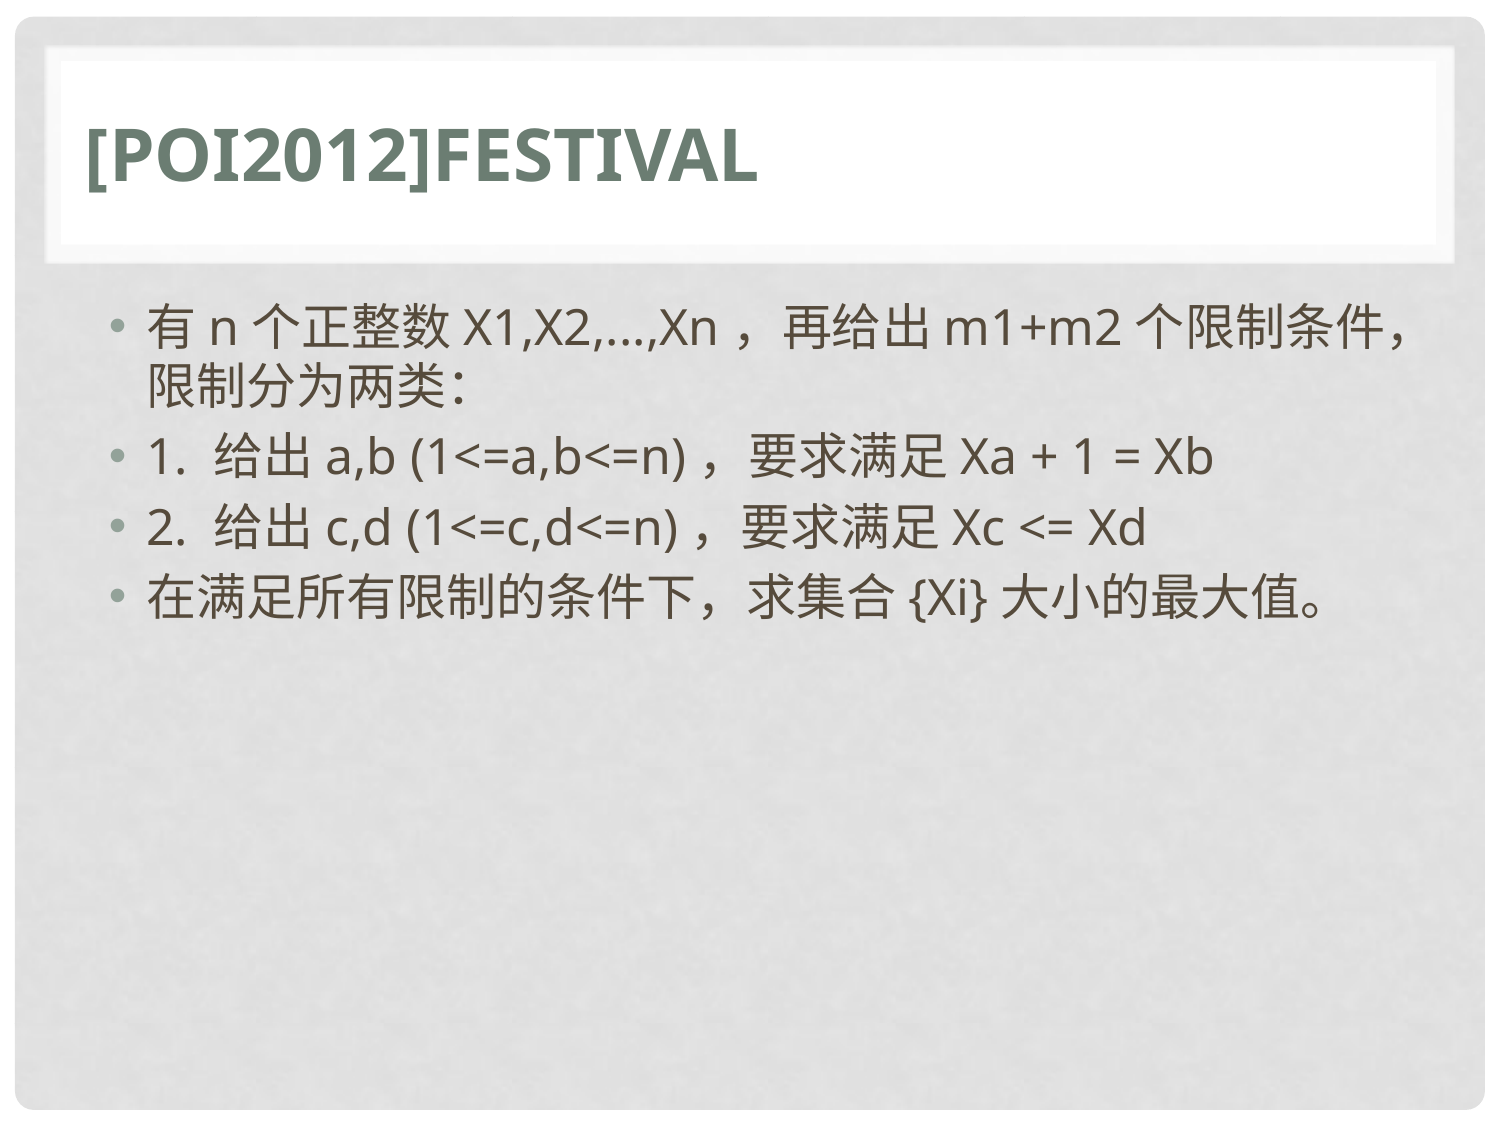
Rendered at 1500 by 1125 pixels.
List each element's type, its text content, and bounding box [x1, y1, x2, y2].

list 有n个正整数X1,X2,...,Xn，再给出m1+m2个限制条件，限制分为两类： 1. 给出a,b (1<=a,b<=n)，要求满足Xa + 1 = Xb 2. 给出c,d (1<=c,d<=n)，要求满足Xc <= Xd 在满足所有限制的条件下，求集合{Xi}大小的最大值。 [75, 287, 1425, 1005]
title [Poi2012]Festival [69, 66, 1425, 238]
